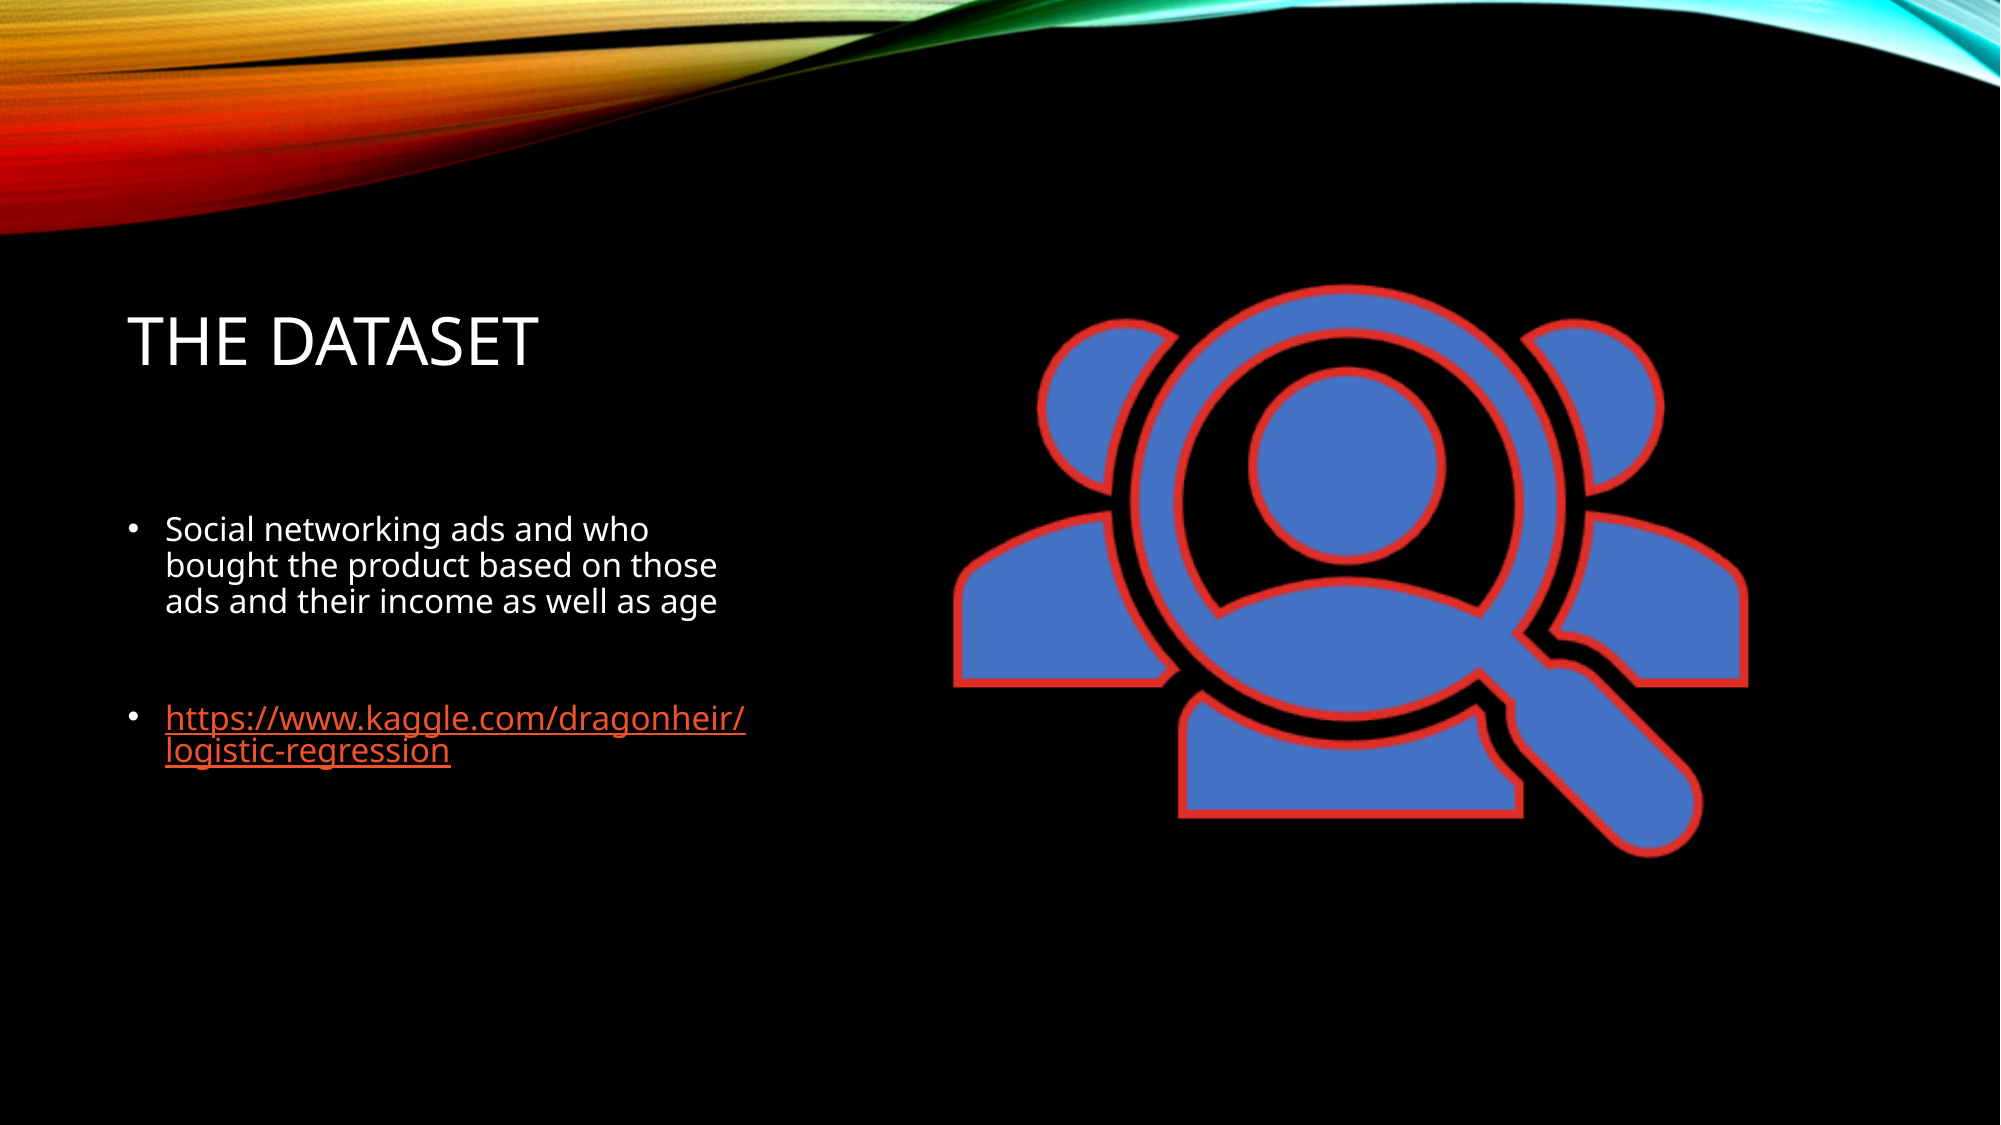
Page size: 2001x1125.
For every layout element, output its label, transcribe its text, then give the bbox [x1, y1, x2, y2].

title The dataset [112, 237, 765, 387]
text_box [0, 237, 2000, 1125]
list Social networking ads and who bought the product based on those ads and their income as well as age https://www.kaggle.com/dragonheir/logistic-regression [112, 387, 765, 1021]
picture [0, 0, 2000, 1021]
